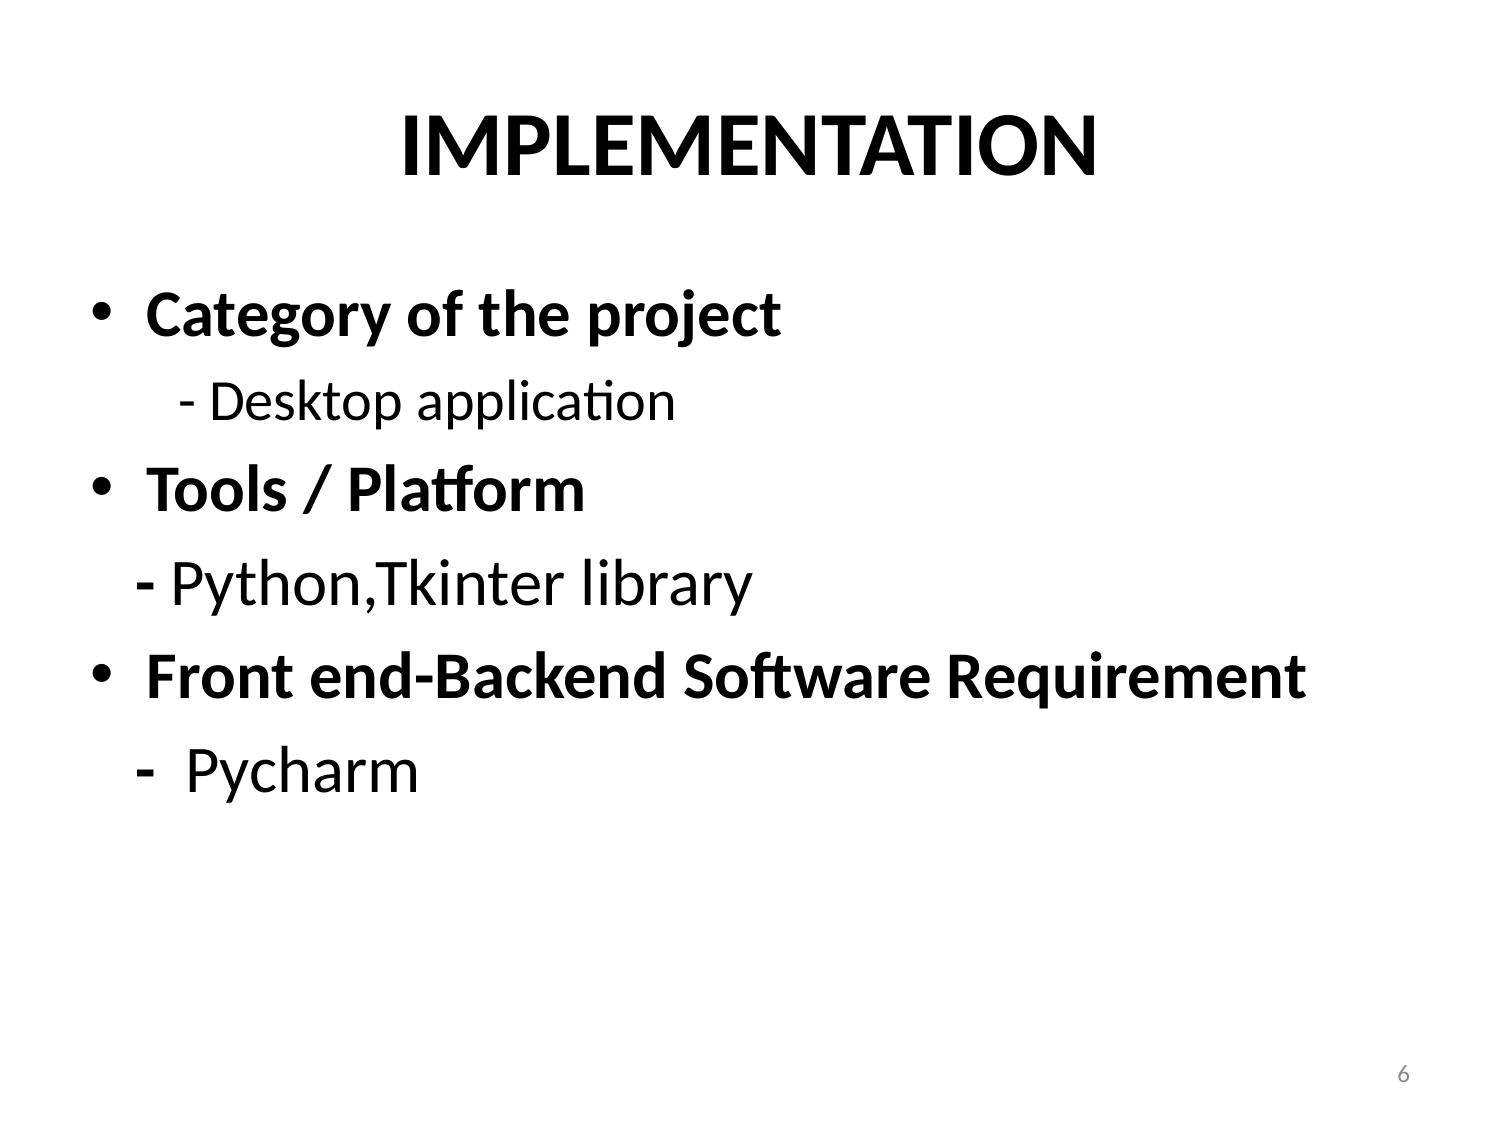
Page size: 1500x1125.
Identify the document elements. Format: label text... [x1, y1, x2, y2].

title Implementation [75, 45, 1425, 233]
slide_number 6 [1074, 1042, 1425, 1103]
list Category of the project - Desktop application Tools / Platform - Python,Tkinter library Front end-Backend Software Requirement - Pycharm [75, 262, 1425, 1005]
